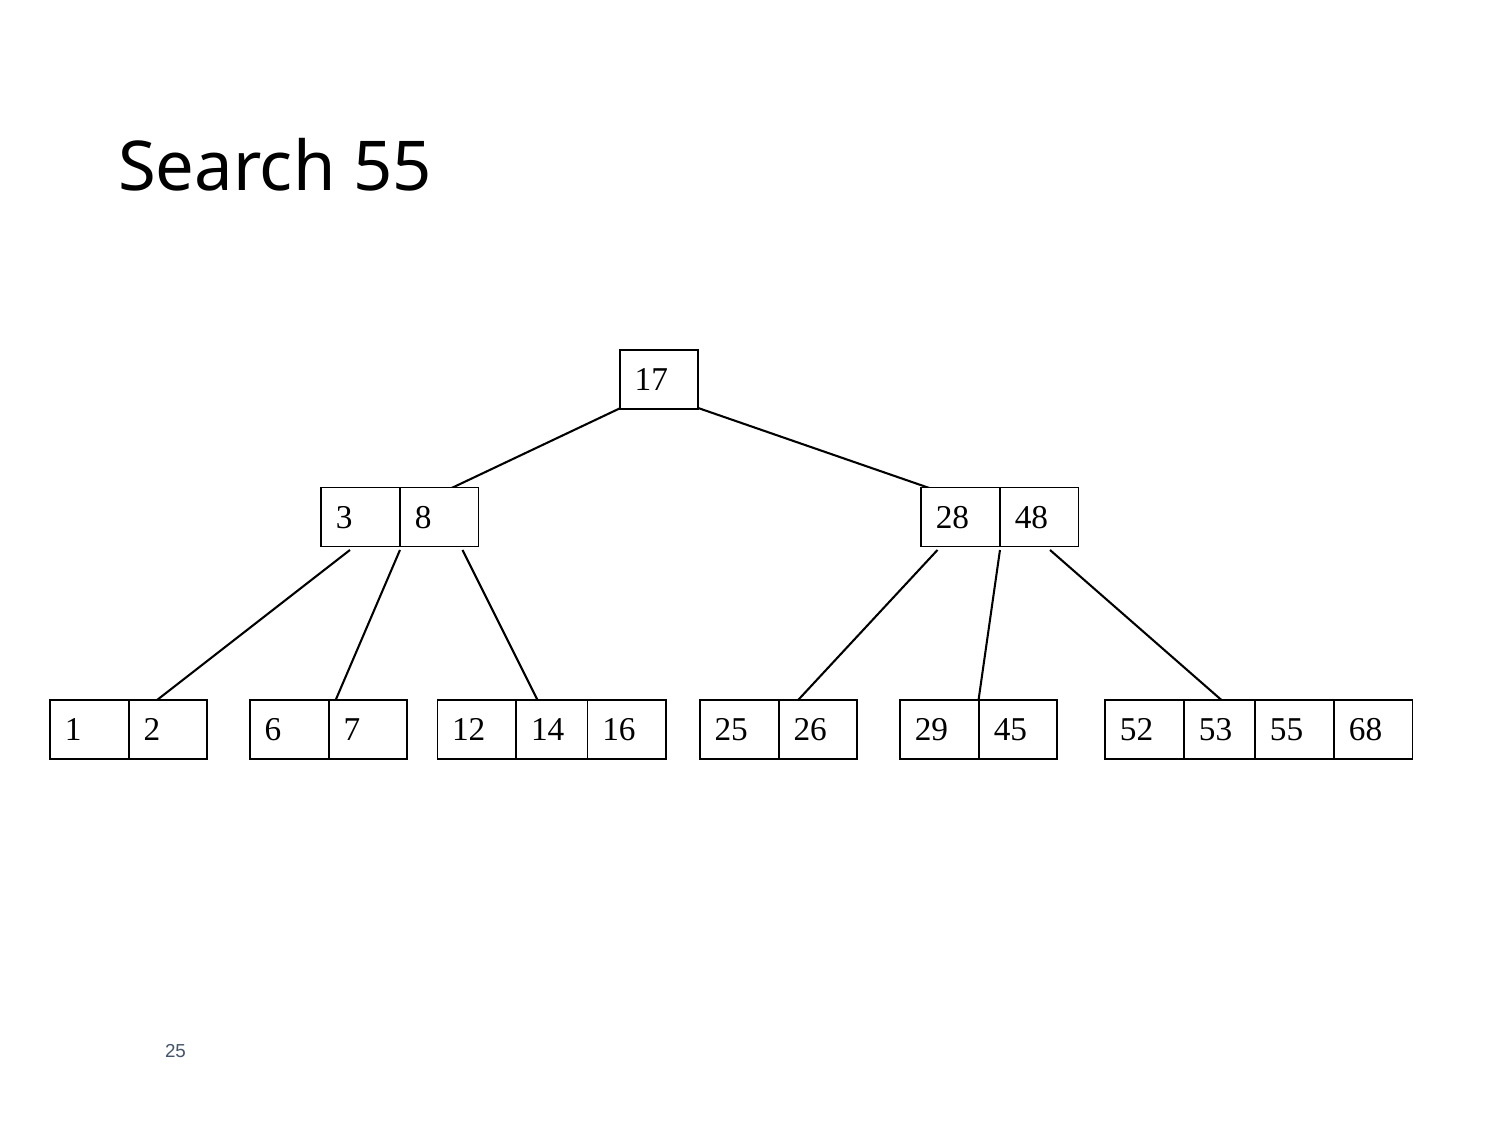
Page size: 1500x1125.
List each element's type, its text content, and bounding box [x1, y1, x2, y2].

text_box 25 [699, 699, 778, 760]
text_box 55 [1255, 699, 1334, 760]
text_box 53 [1184, 699, 1255, 760]
text_box 6 [249, 699, 328, 760]
text_box 16 [587, 699, 666, 760]
text_box 17 [619, 350, 699, 410]
text_box 52 [1105, 699, 1184, 760]
text_box 26 [778, 699, 858, 760]
text_box 28 [921, 487, 999, 547]
text_box 29 [899, 699, 978, 760]
text_box 3 [321, 487, 399, 547]
text_box 8 [399, 487, 479, 547]
text_box 1 [49, 699, 128, 760]
text_box 14 [516, 699, 587, 760]
text_box 12 [437, 699, 516, 760]
text_box 2 [128, 699, 208, 760]
text_box 48 [999, 487, 1079, 547]
text_box 68 [1334, 699, 1413, 760]
title Search 55 [103, 59, 1397, 278]
text_box 7 [328, 699, 408, 760]
text_box 45 [978, 699, 1058, 760]
slide_number 25 [150, 1012, 800, 1088]
